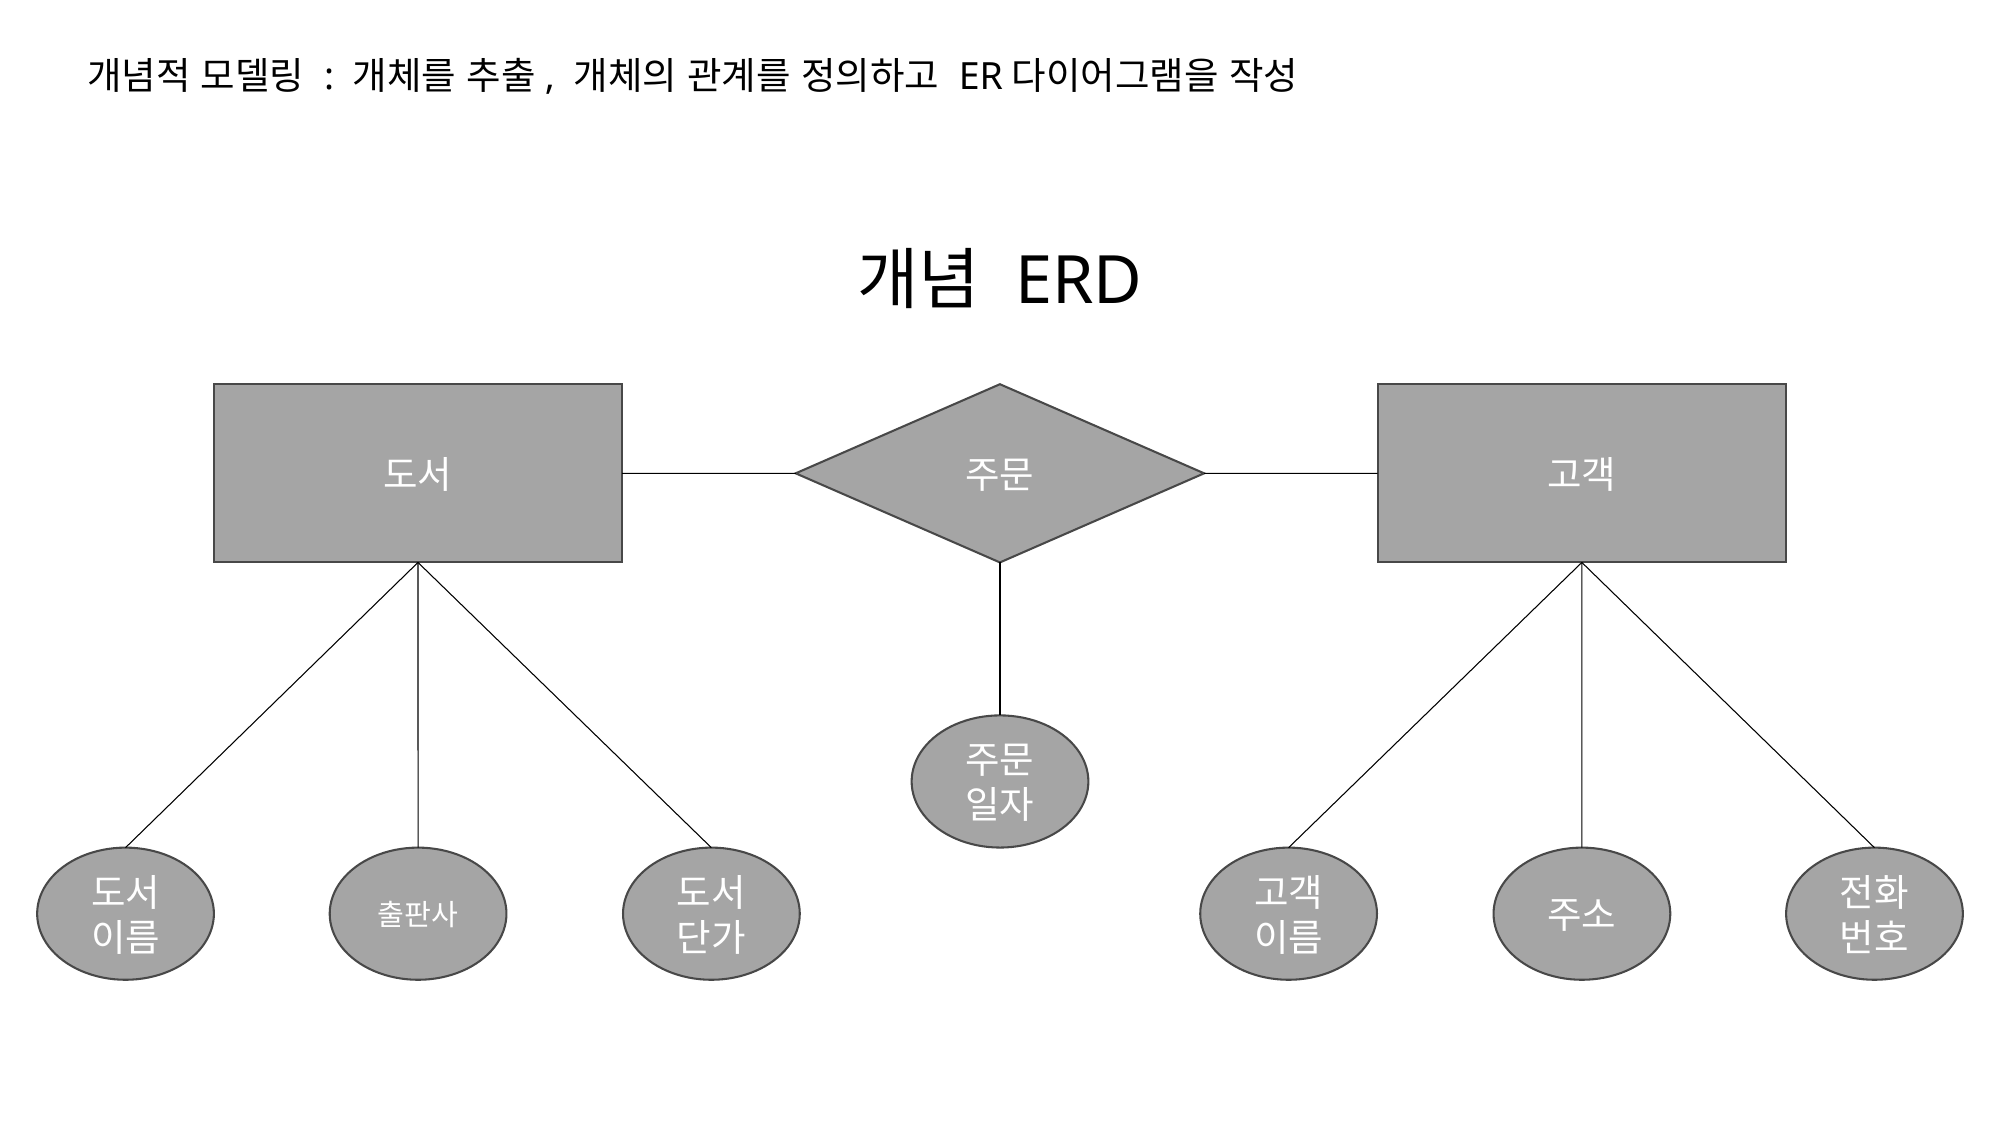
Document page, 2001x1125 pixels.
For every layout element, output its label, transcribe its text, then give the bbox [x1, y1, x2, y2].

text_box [1288, 562, 1581, 848]
text_box 도서단가 [621, 846, 801, 981]
text_box 개념 ERD [842, 229, 1158, 324]
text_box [418, 562, 712, 848]
text_box 고객 [1377, 383, 1787, 562]
text_box 개념적 모델링 : 개체를 추출, 개체의 관계를 정의하고 ER다이어그램을 작성 [72, 44, 1314, 105]
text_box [125, 562, 417, 848]
text_box 전화번호 [1785, 846, 1964, 981]
text_box 출판사 [328, 848, 508, 981]
text_box 도서 [213, 383, 623, 562]
text_box 도서이름 [36, 846, 215, 981]
text_box 주소 [1492, 848, 1672, 981]
text_box 고객이름 [1199, 846, 1379, 981]
text_box 주문 [794, 383, 1206, 564]
text_box 주문일자 [910, 714, 1090, 849]
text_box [1581, 562, 1875, 848]
